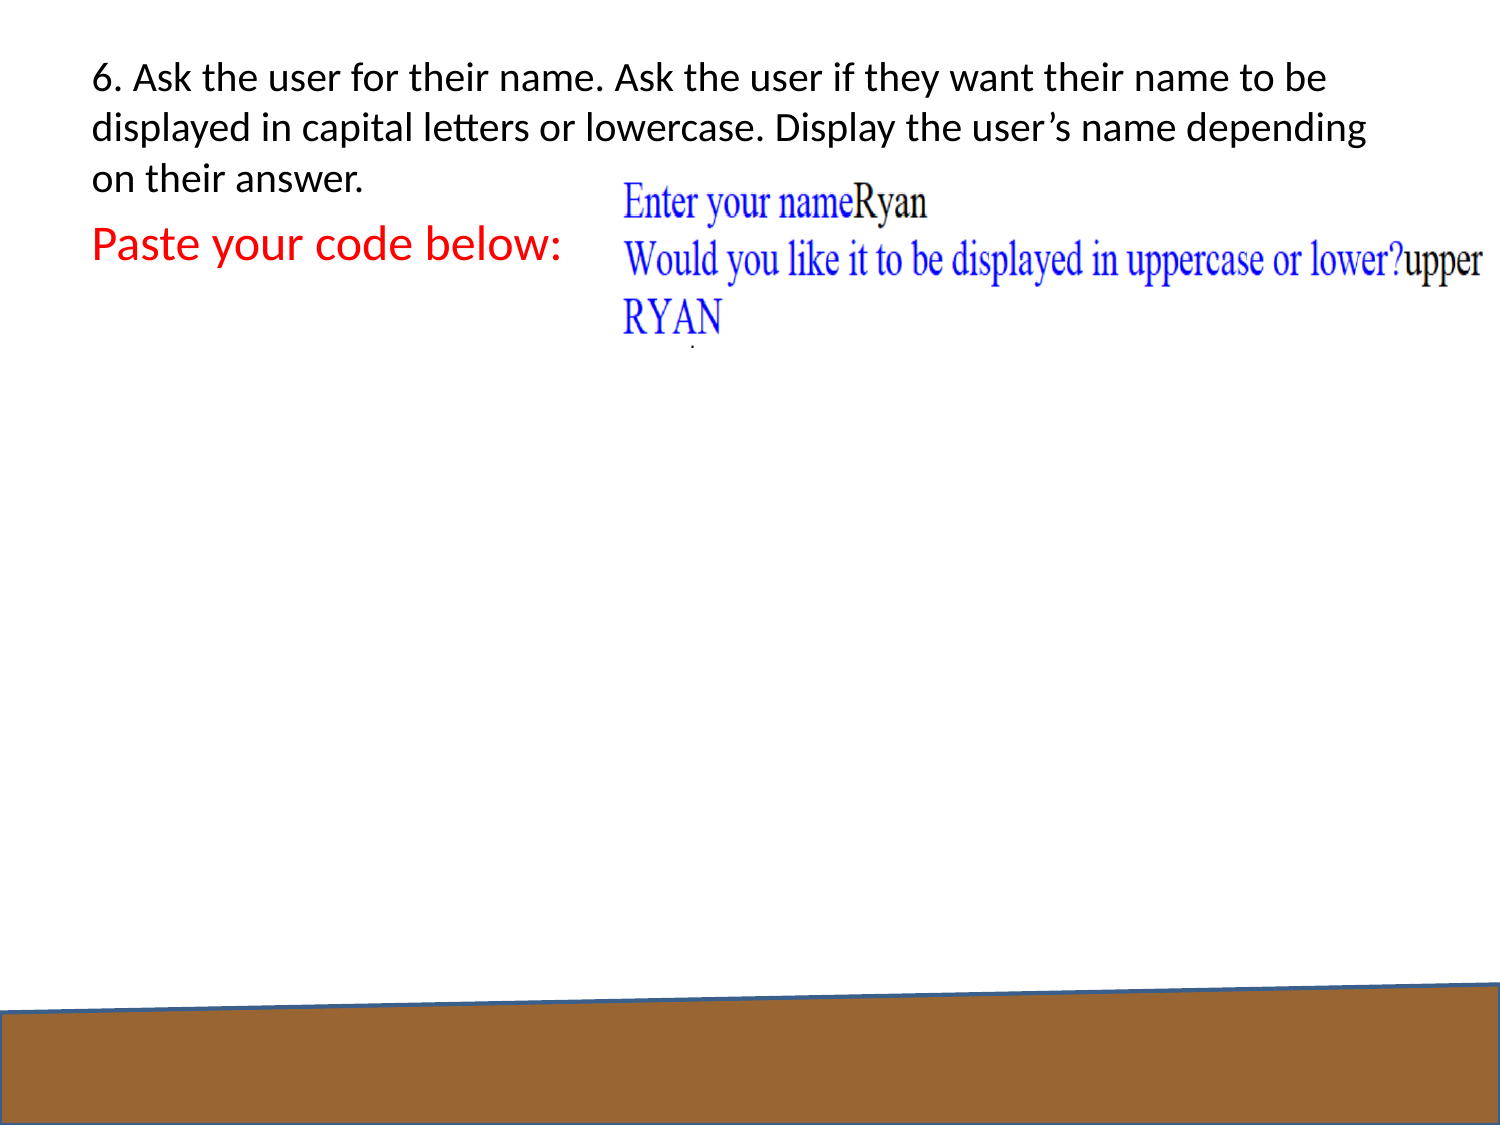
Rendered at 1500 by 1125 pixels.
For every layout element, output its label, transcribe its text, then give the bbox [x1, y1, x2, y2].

picture [619, 172, 1483, 348]
list 6. Ask the user for their name. Ask the user if they want their name to be displayed in capital letters or lowercase. Display the user’s name depending on their answer. Paste your code below: [76, 42, 1427, 786]
